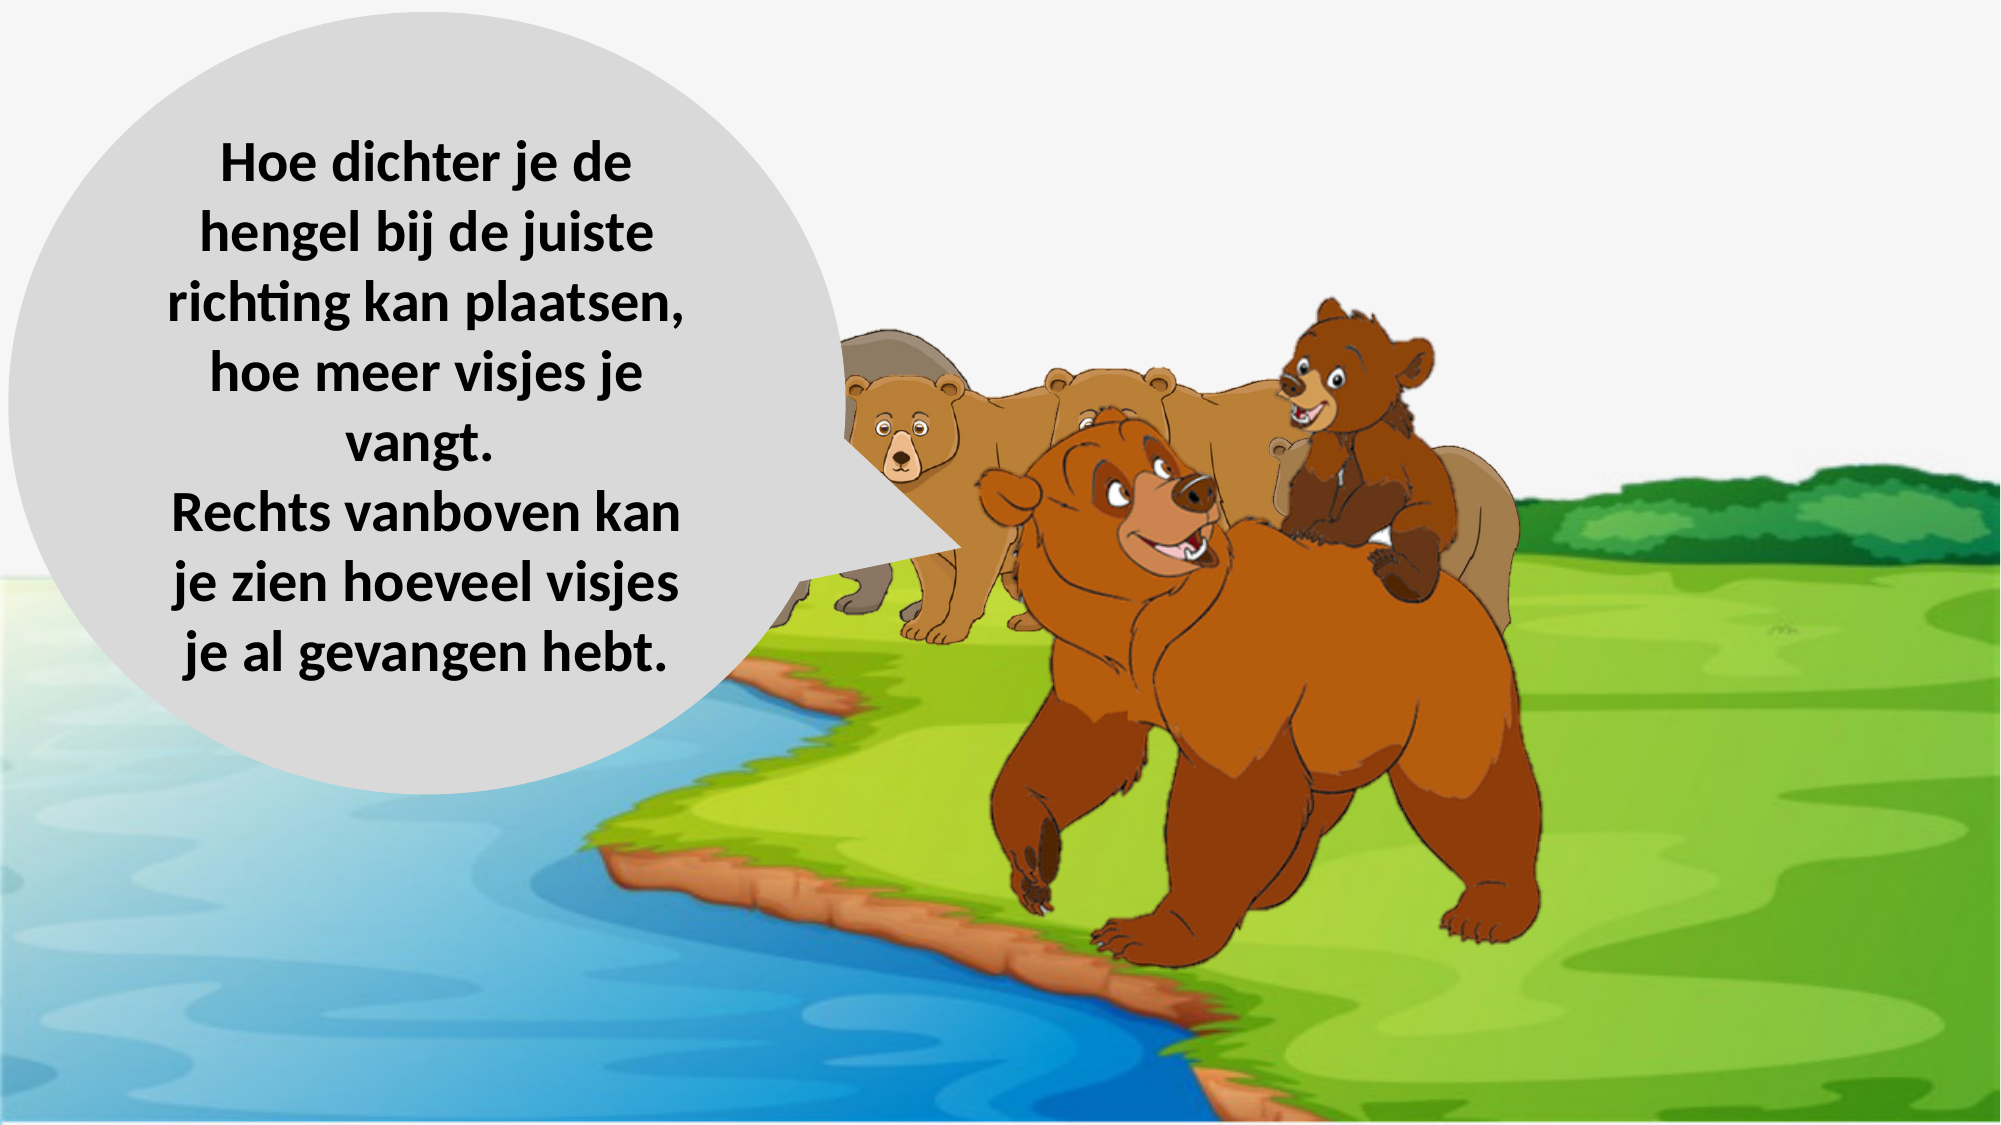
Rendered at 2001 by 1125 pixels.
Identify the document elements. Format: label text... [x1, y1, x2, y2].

text_box Hoe dichter je de hengel bij de juiste richting kan plaatsen, hoe meer visjes je vangt. Rechts vanboven kan je zien hoeveel visjes je al gevangen hebt. [7, 10, 802, 796]
picture [0, 0, 2001, 1125]
